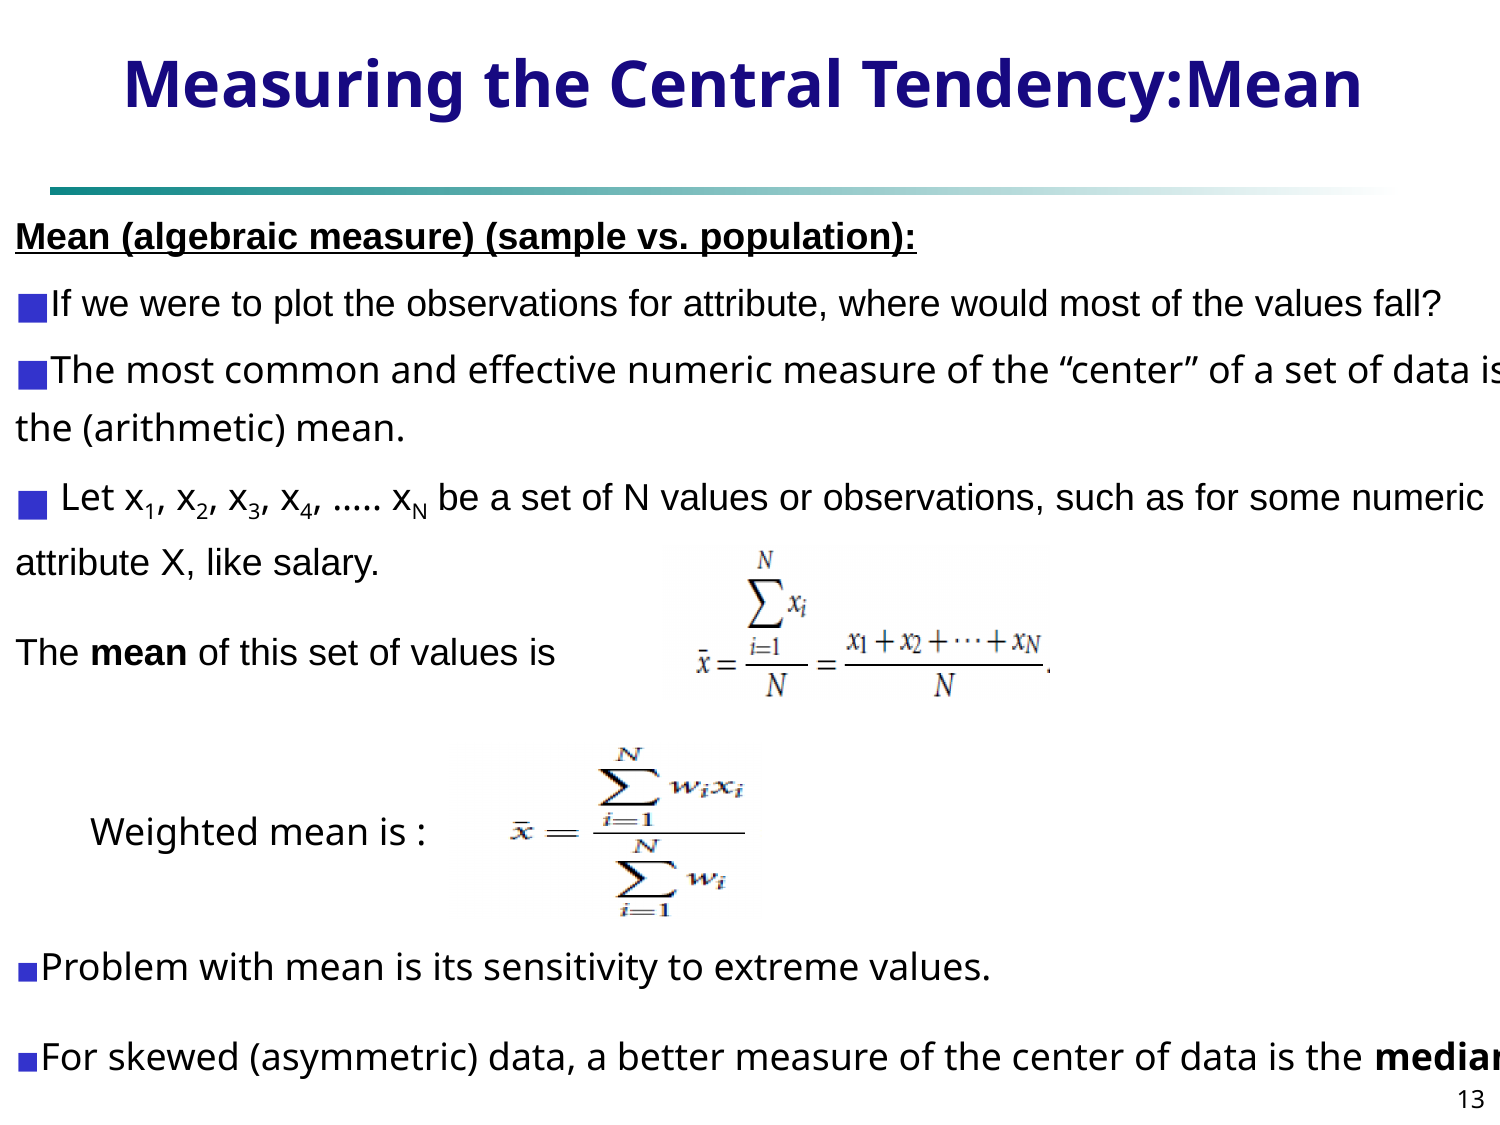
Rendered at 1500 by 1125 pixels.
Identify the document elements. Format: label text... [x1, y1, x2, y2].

picture [662, 545, 1051, 701]
picture [448, 742, 762, 919]
text_box ‹#› [1187, 1062, 1500, 1125]
text_box Mean (algebraic measure) (sample vs. population): If we were to plot the observations for attribute, where would most of the values fall? The most common and effective numeric measure of the “center” of a set of data is the (arithmetic) mean. Let x1, x2, x3, x4, ….. xN be a set of N values or observations, such as for some numeric attribute X, like salary. The mean of this set of values is Weighted mean is : Problem with mean is its sensitivity to extreme values. For skewed (asymmetric) data, a better measure of the center of data is the median [0, 191, 1500, 1020]
text_box Measuring the Central Tendency:Mean [24, 50, 1463, 150]
